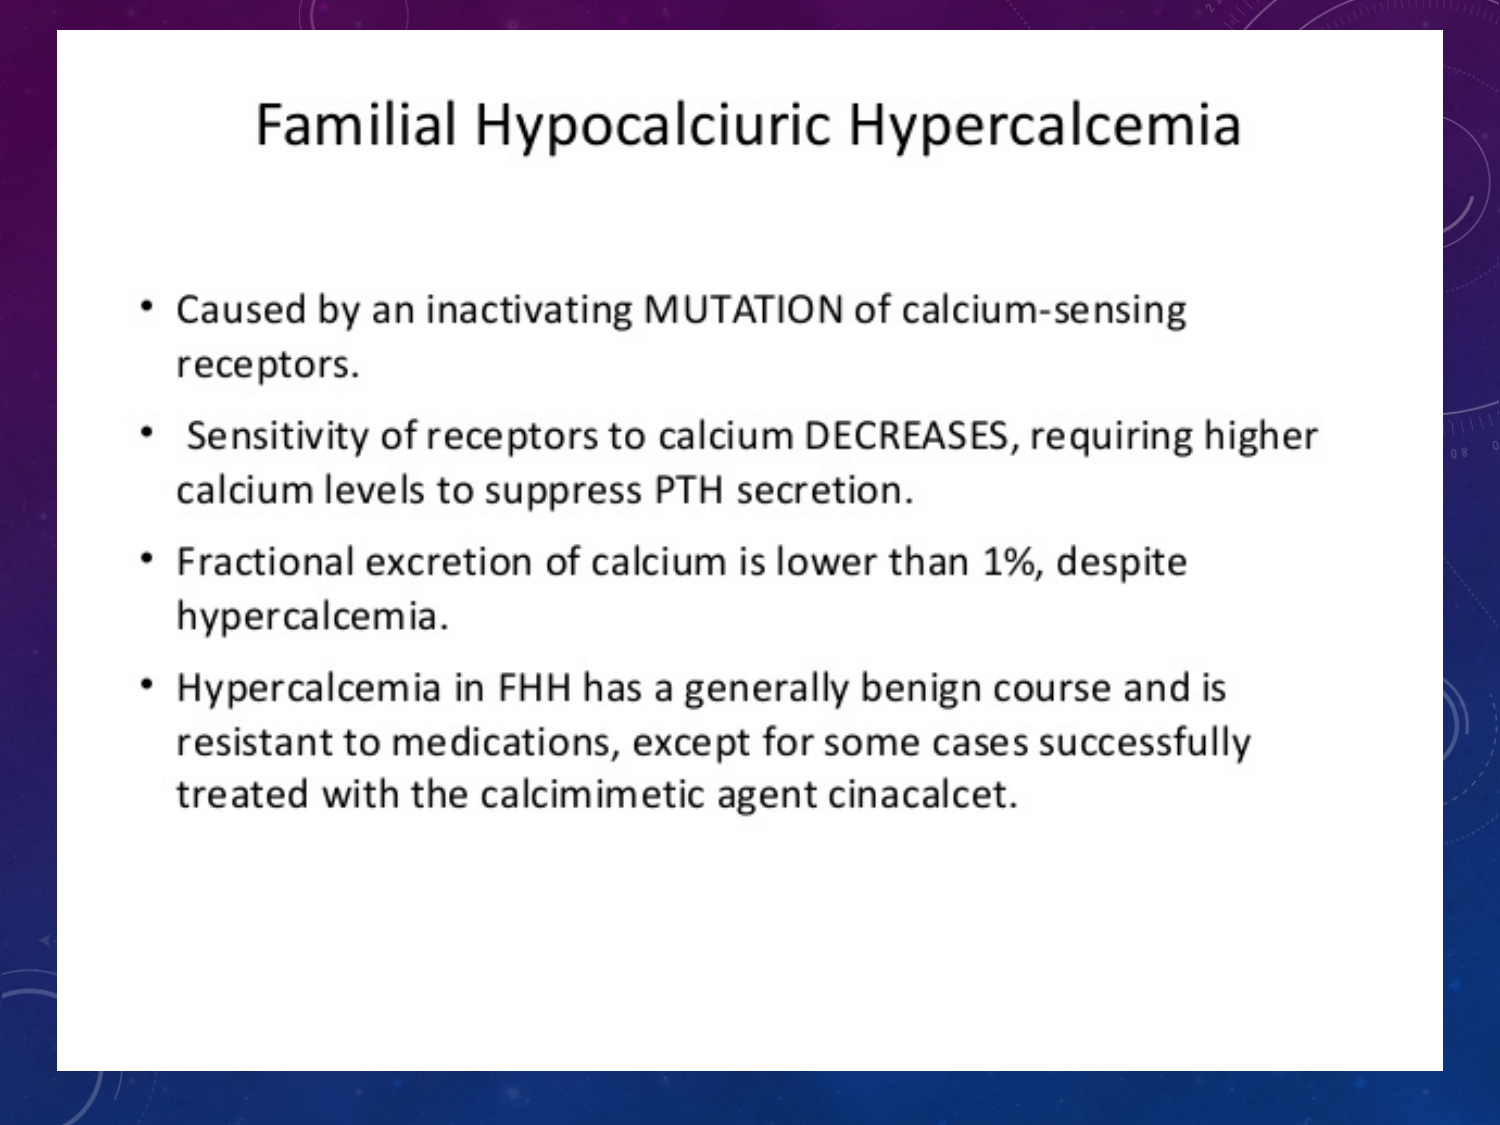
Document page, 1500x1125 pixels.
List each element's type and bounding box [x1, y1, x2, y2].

list [57, 30, 1443, 1072]
picture [0, 0, 1500, 1125]
